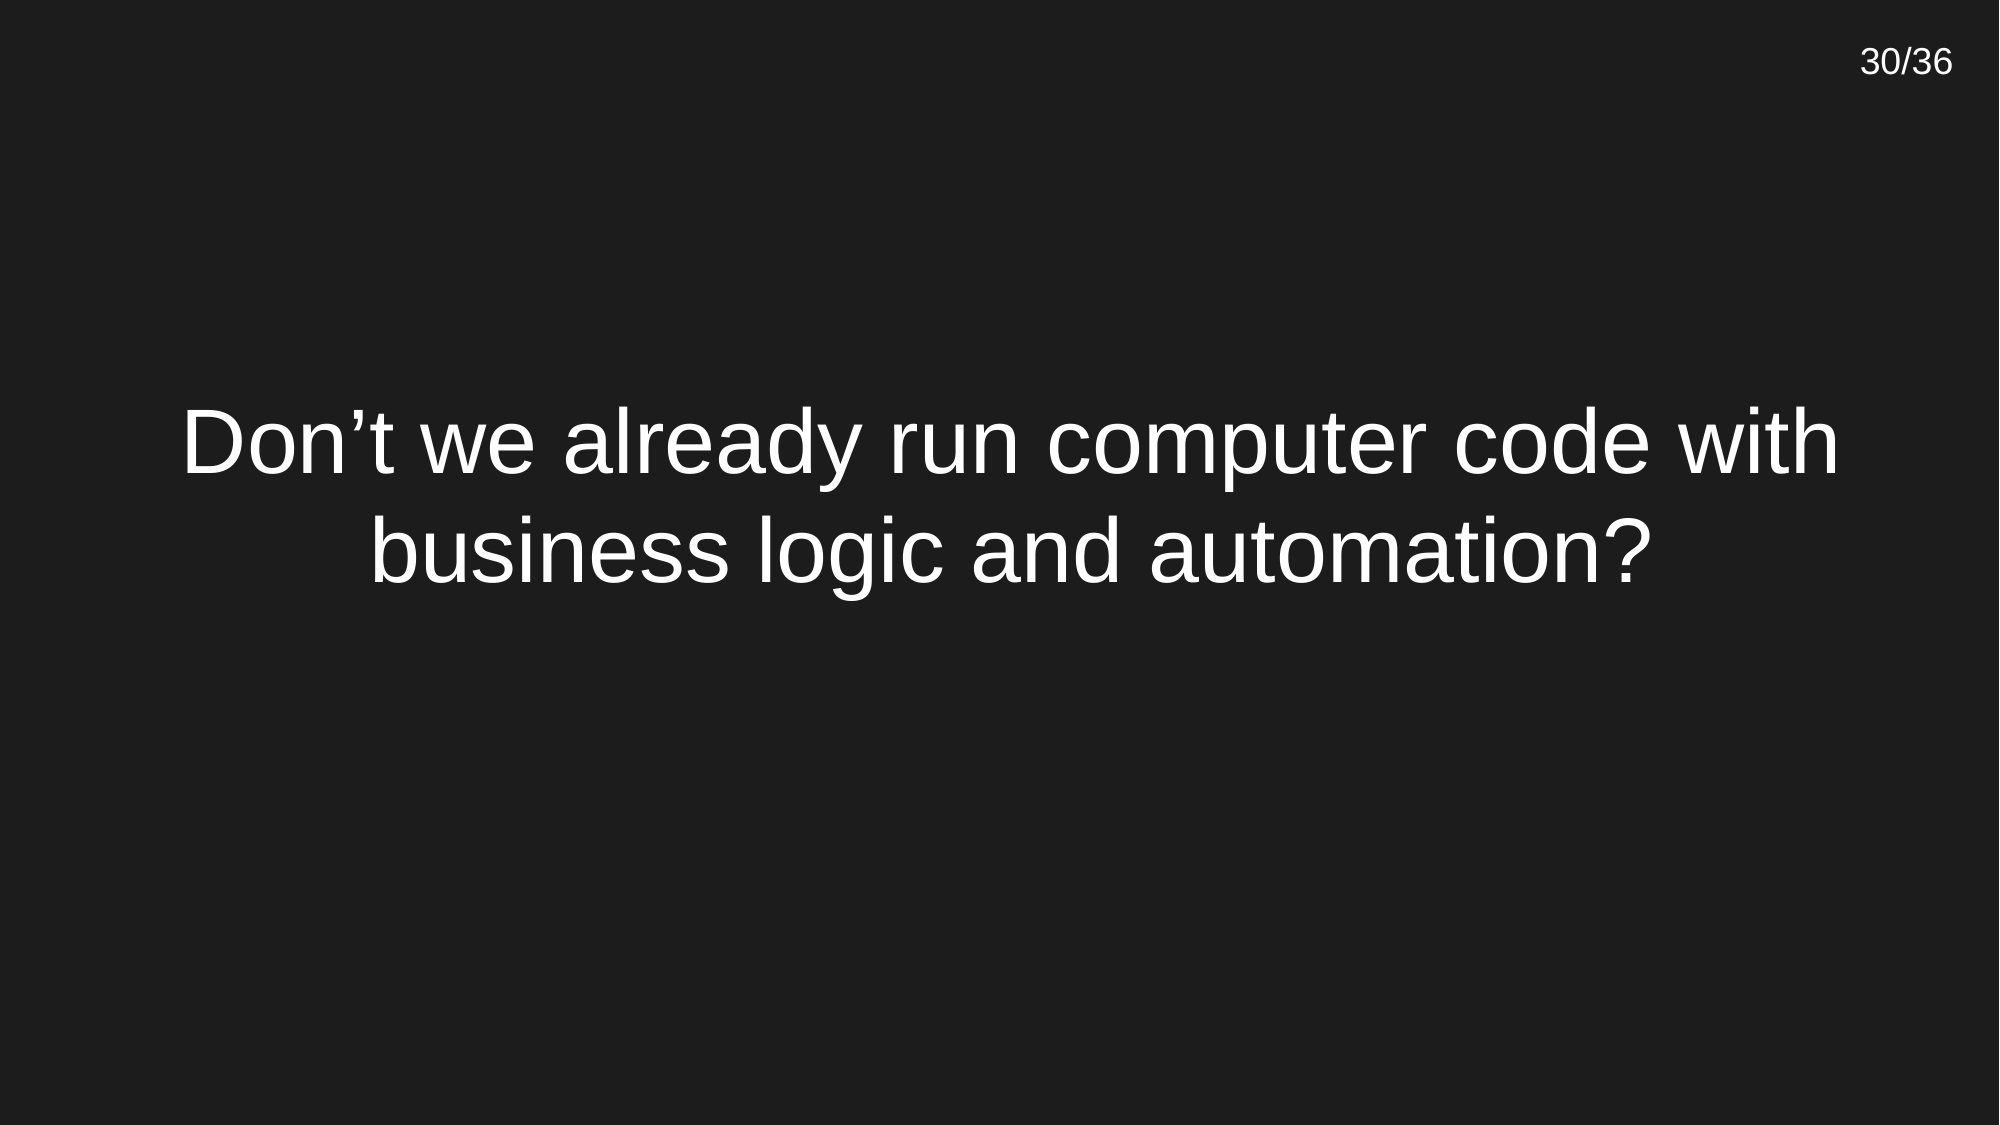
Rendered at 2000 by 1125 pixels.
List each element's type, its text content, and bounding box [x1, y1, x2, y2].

text_box Don’t we already run computer code with business logic and automation? [149, 382, 1875, 600]
text_box 30/36 [1844, 29, 1985, 113]
